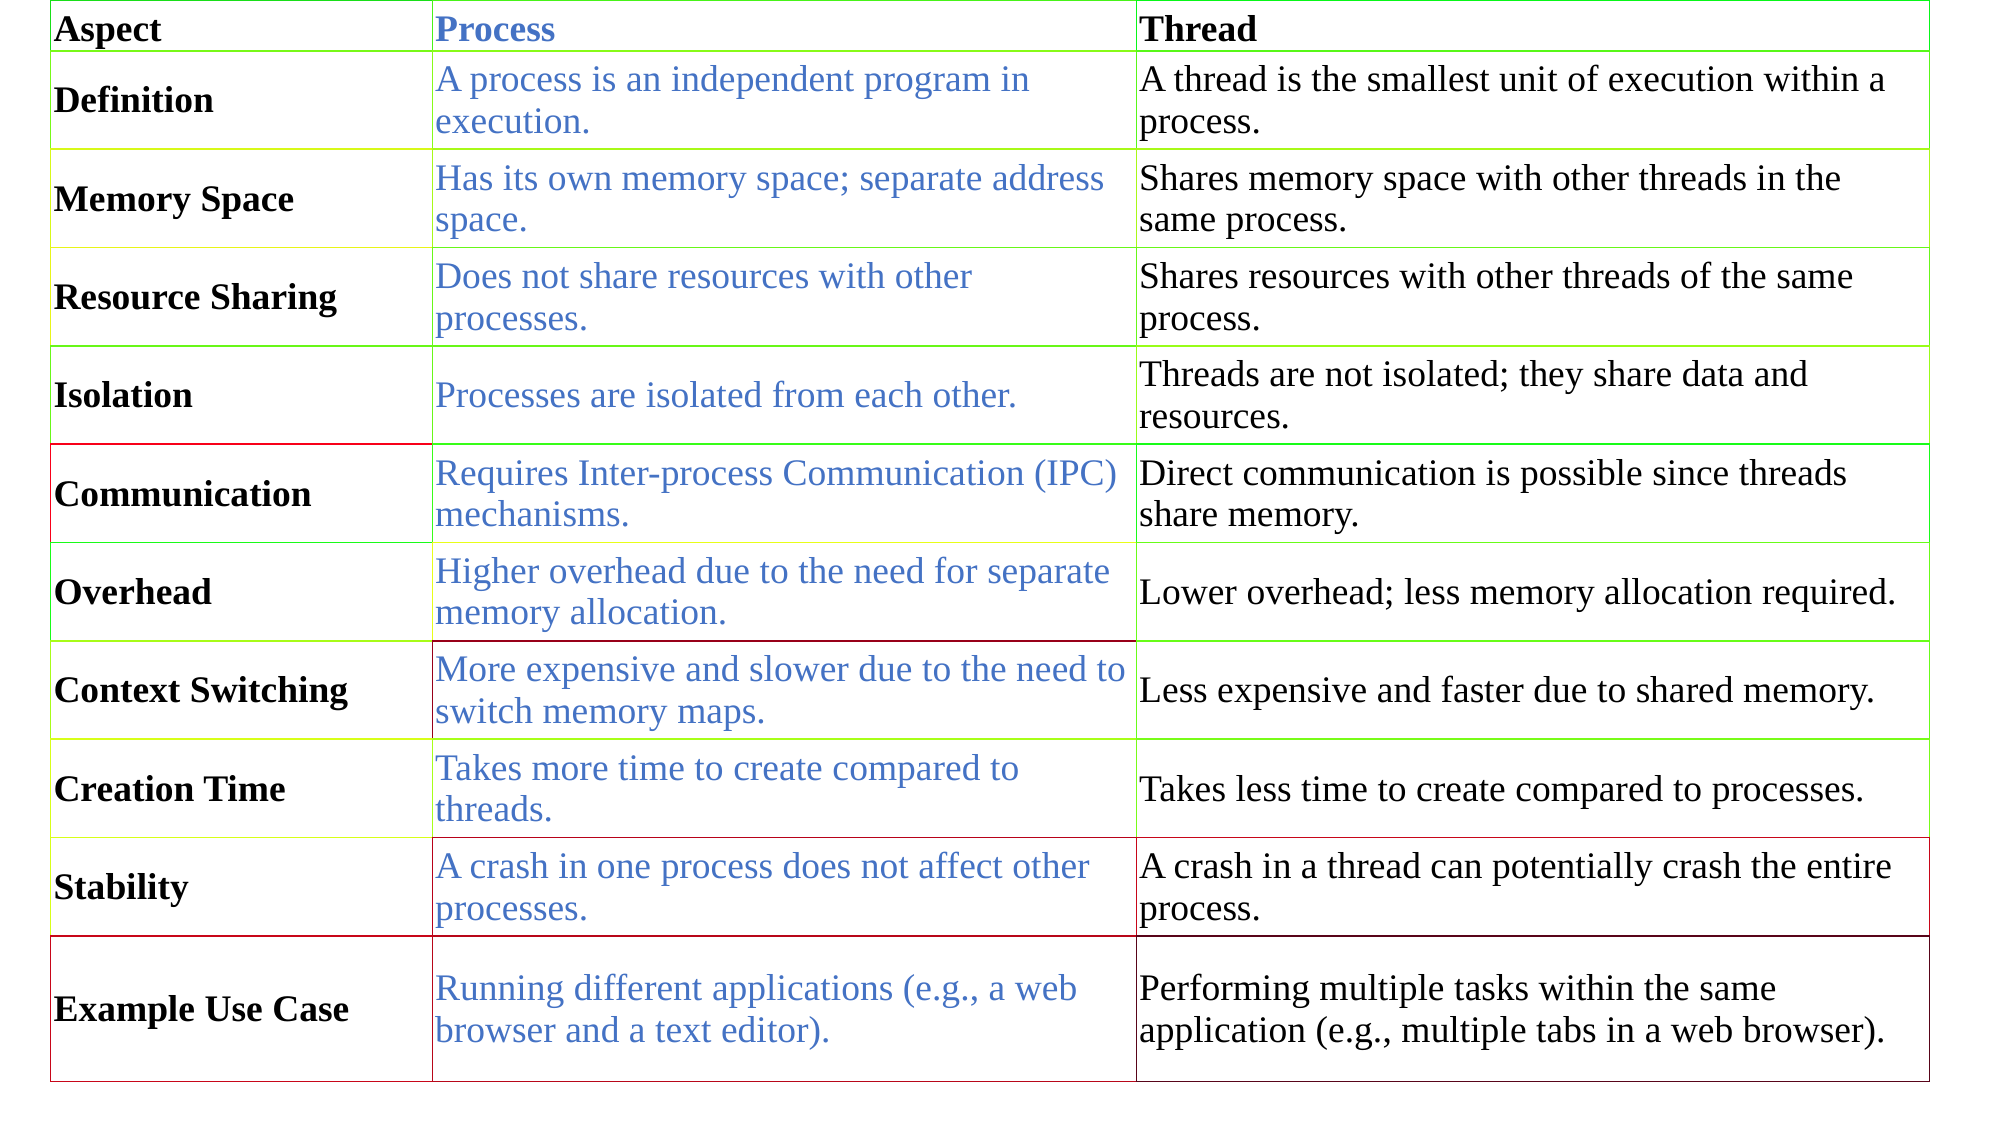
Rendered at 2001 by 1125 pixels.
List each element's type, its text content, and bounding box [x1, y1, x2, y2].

table_cell Running different applications (e.g., a web browser and a text editor). [433, 937, 1136, 1081]
table_cell A thread is the smallest unit of execution within a process. [1137, 52, 1929, 148]
table_cell Definition [51, 52, 432, 148]
table_cell Communication [51, 445, 432, 542]
table_cell Resource Sharing [51, 248, 432, 345]
table_cell A crash in one process does not affect other processes. [433, 838, 1136, 935]
table_cell Stability [51, 838, 432, 935]
table_cell More expensive and slower due to the need to switch memory maps. [433, 642, 1136, 738]
table_cell Direct communication is possible since threads share memory. [1137, 445, 1929, 542]
table_cell A crash in a thread can potentially crash the entire process. [1137, 838, 1929, 935]
table_cell Has its own memory space; separate address space. [433, 150, 1136, 247]
table_cell Shares resources with other threads of the same process. [1137, 248, 1929, 345]
table_cell Shares memory space with other threads in the same process. [1137, 150, 1929, 247]
table_header Process [433, 1, 1136, 50]
table_header Aspect [51, 1, 432, 50]
table_cell Threads are not isolated; they share data and resources. [1137, 347, 1929, 443]
table_cell Memory Space [51, 150, 432, 247]
table_cell Overhead [51, 543, 432, 640]
table_header Thread [1137, 1, 1929, 50]
table_cell Takes more time to create compared to threads. [433, 740, 1136, 837]
table_cell Requires Inter-process Communication (IPC) mechanisms. [433, 445, 1136, 542]
table_cell Takes less time to create compared to processes. [1137, 740, 1929, 837]
table_cell Performing multiple tasks within the same application (e.g., multiple tabs in a web browser). [1137, 937, 1929, 1081]
table_cell Context Switching [51, 642, 432, 738]
table_cell Less expensive and faster due to shared memory. [1137, 642, 1929, 738]
table_cell Example Use Case [51, 937, 432, 1081]
table_cell Higher overhead due to the need for separate memory allocation. [433, 543, 1136, 640]
table_cell A process is an independent program in execution. [433, 52, 1136, 148]
table_cell Creation Time [51, 740, 432, 837]
table_cell Does not share resources with other processes. [433, 248, 1136, 345]
table_cell Lower overhead; less memory allocation required. [1137, 543, 1929, 640]
table_cell Processes are isolated from each other. [433, 347, 1136, 443]
table_cell Isolation [51, 347, 432, 443]
